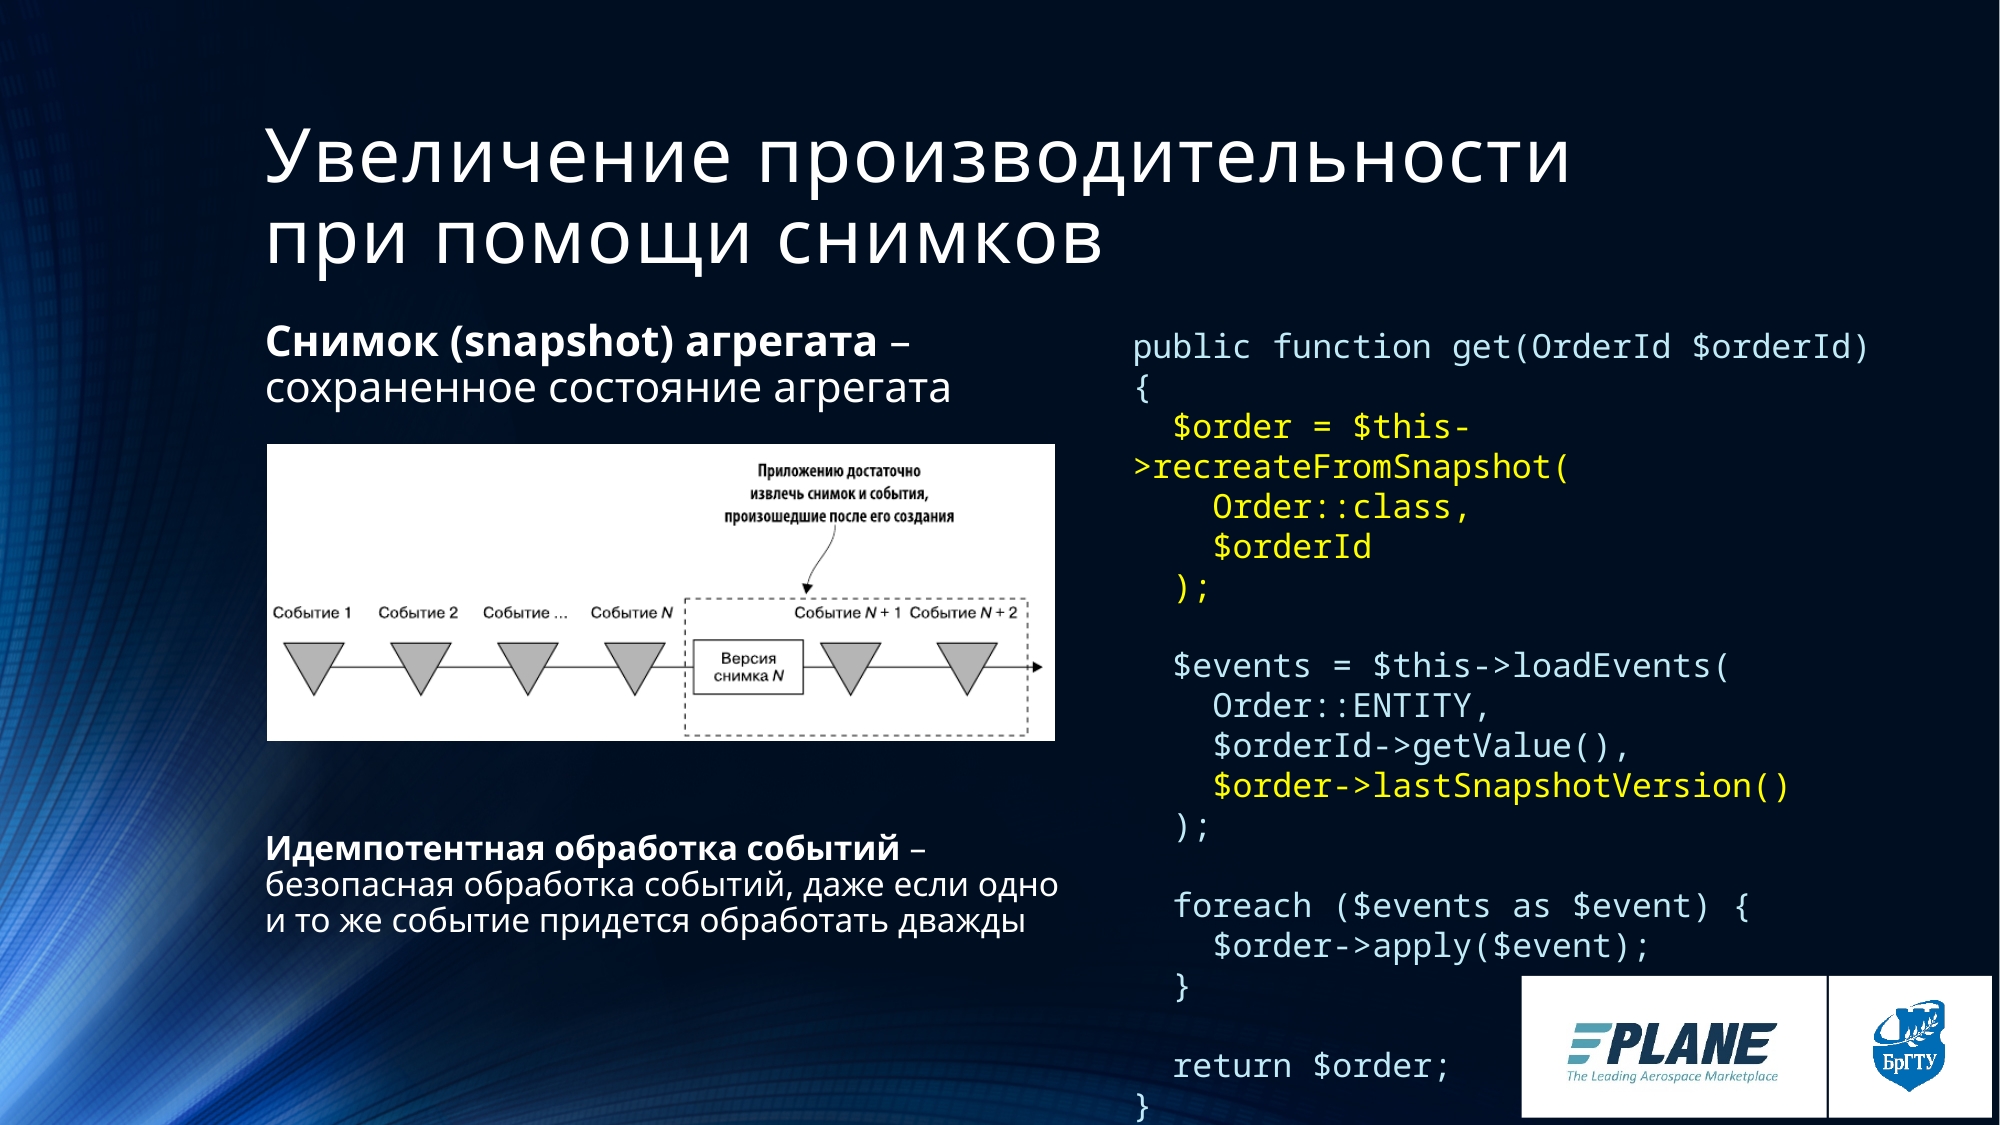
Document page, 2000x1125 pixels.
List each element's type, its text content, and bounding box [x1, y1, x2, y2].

title Увеличение производительности при помощи снимков [249, 62, 1750, 288]
picture [0, 0, 2000, 1125]
picture [1922, 1000, 1945, 1092]
list Снимок (snapshot) агрегата – сохраненное состояние агрегата Идемпотентная обработка событий – безопасная обработка событий, даже если одно и то же событие придется обработать дважды [249, 312, 1083, 988]
text_box public function get(OrderId $orderId) { $order = $this->recreateFromSnapshot( Order::class, $orderId ); $events = $this->loadEvents( Order::ENTITY, $orderId->getValue(), $order->lastSnapshotVersion() ); foreach ($events as $event) { $order->apply($event); } return $order; } [1117, 317, 1922, 1125]
